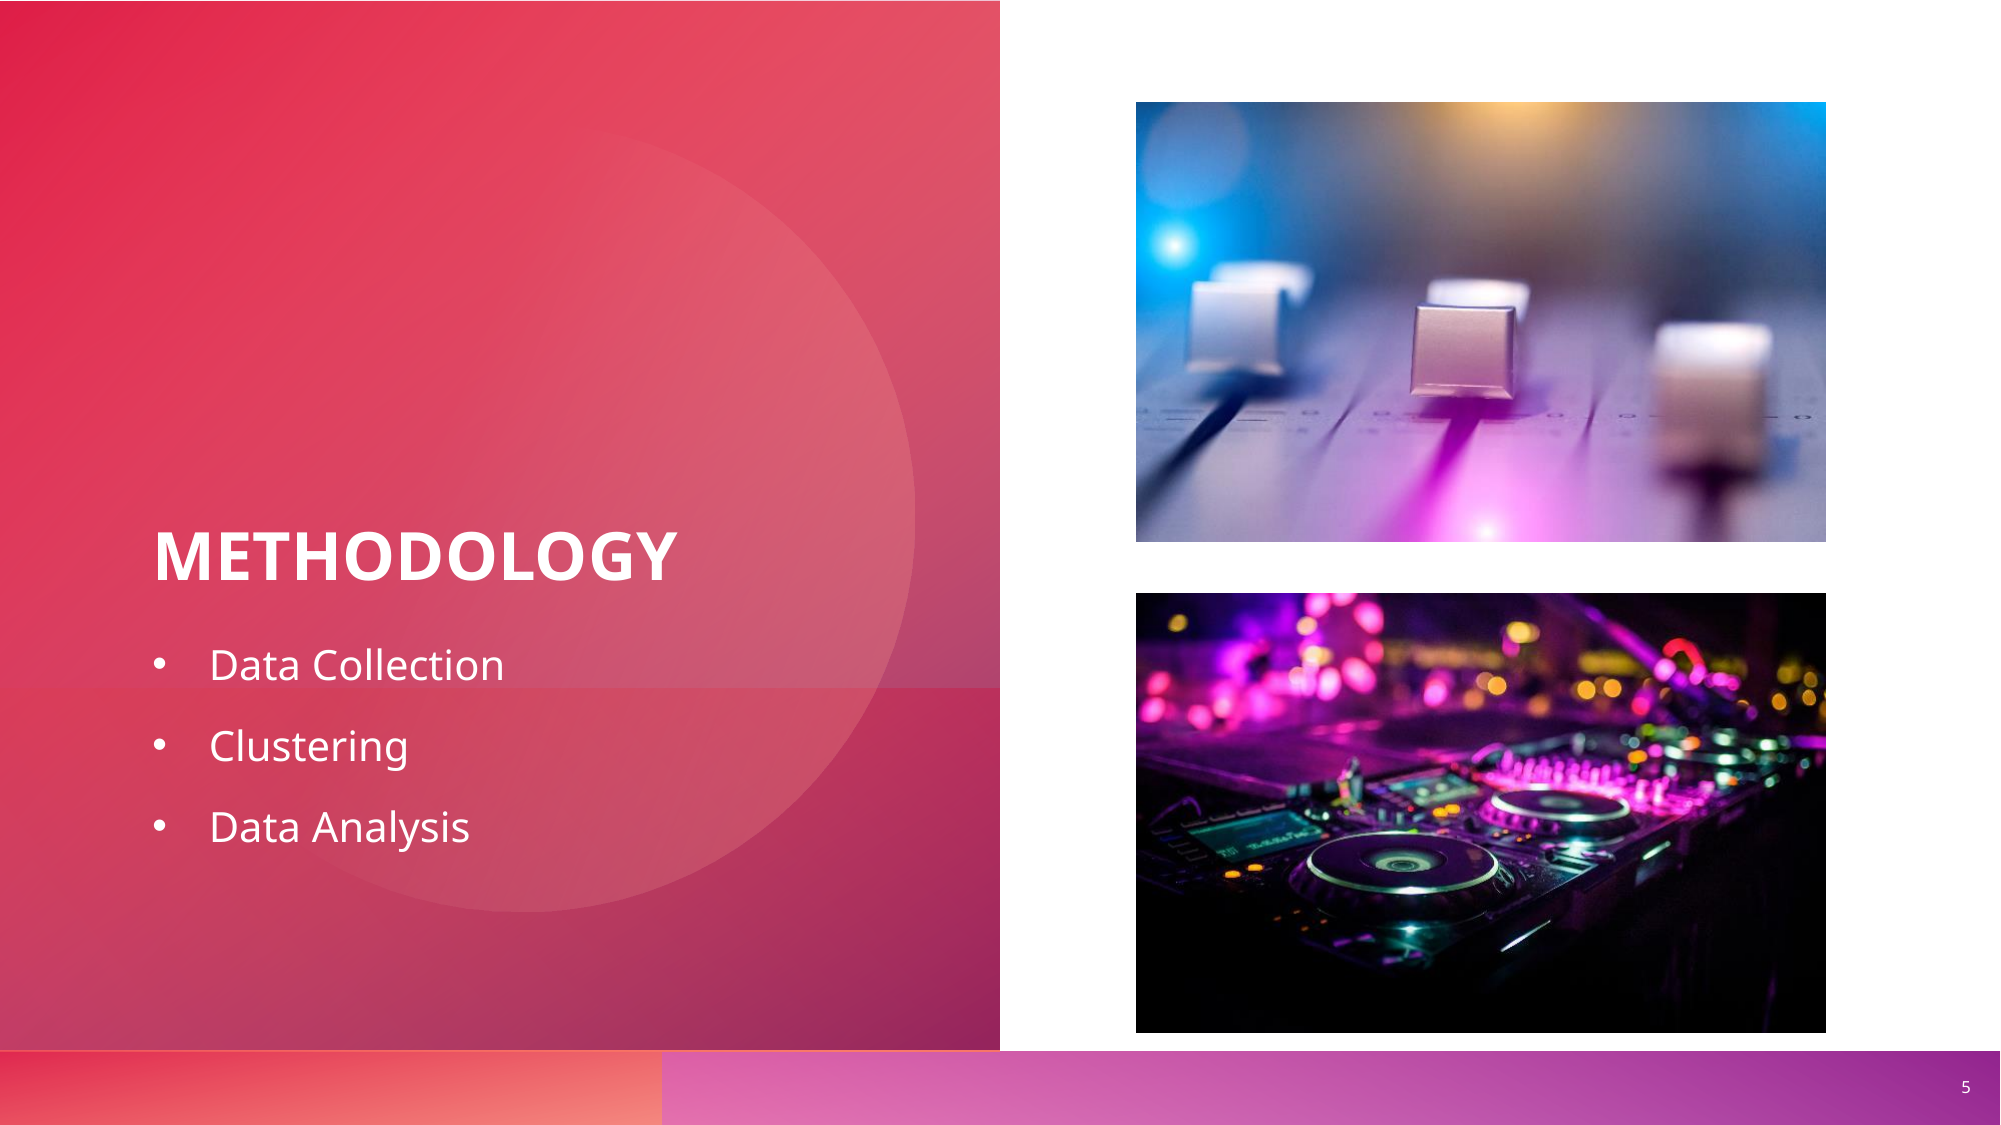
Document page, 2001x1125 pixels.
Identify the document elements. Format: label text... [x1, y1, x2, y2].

title METHODOLOGY [152, 105, 892, 594]
picture [1136, 593, 1826, 1033]
picture [1136, 102, 1826, 542]
subtitle Data Collection Clustering Data Analysis [152, 628, 892, 891]
slide_number ‹#› [1913, 1051, 1986, 1125]
